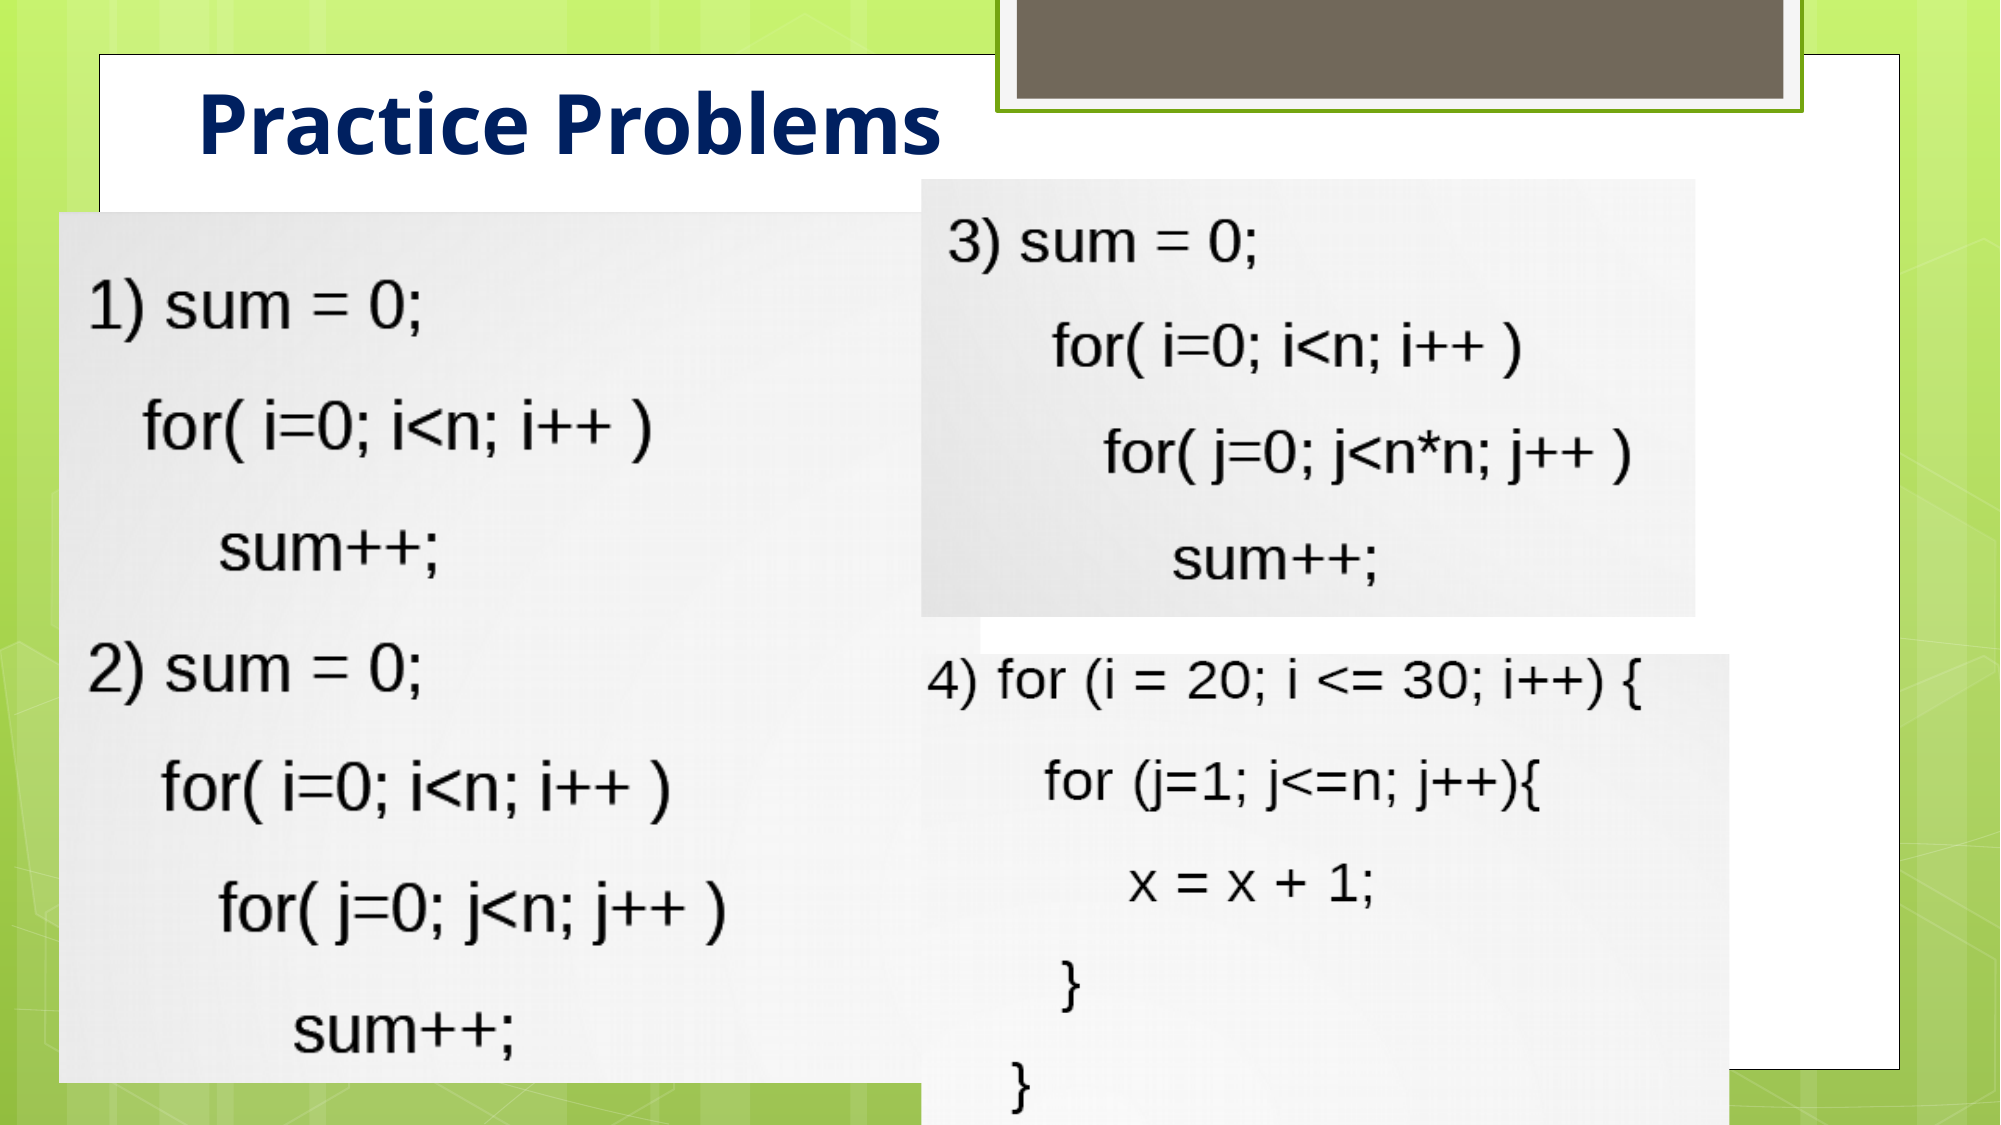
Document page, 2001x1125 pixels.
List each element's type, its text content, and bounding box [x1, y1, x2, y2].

picture [58, 179, 1730, 1125]
title Practice Problems [181, 0, 1819, 179]
